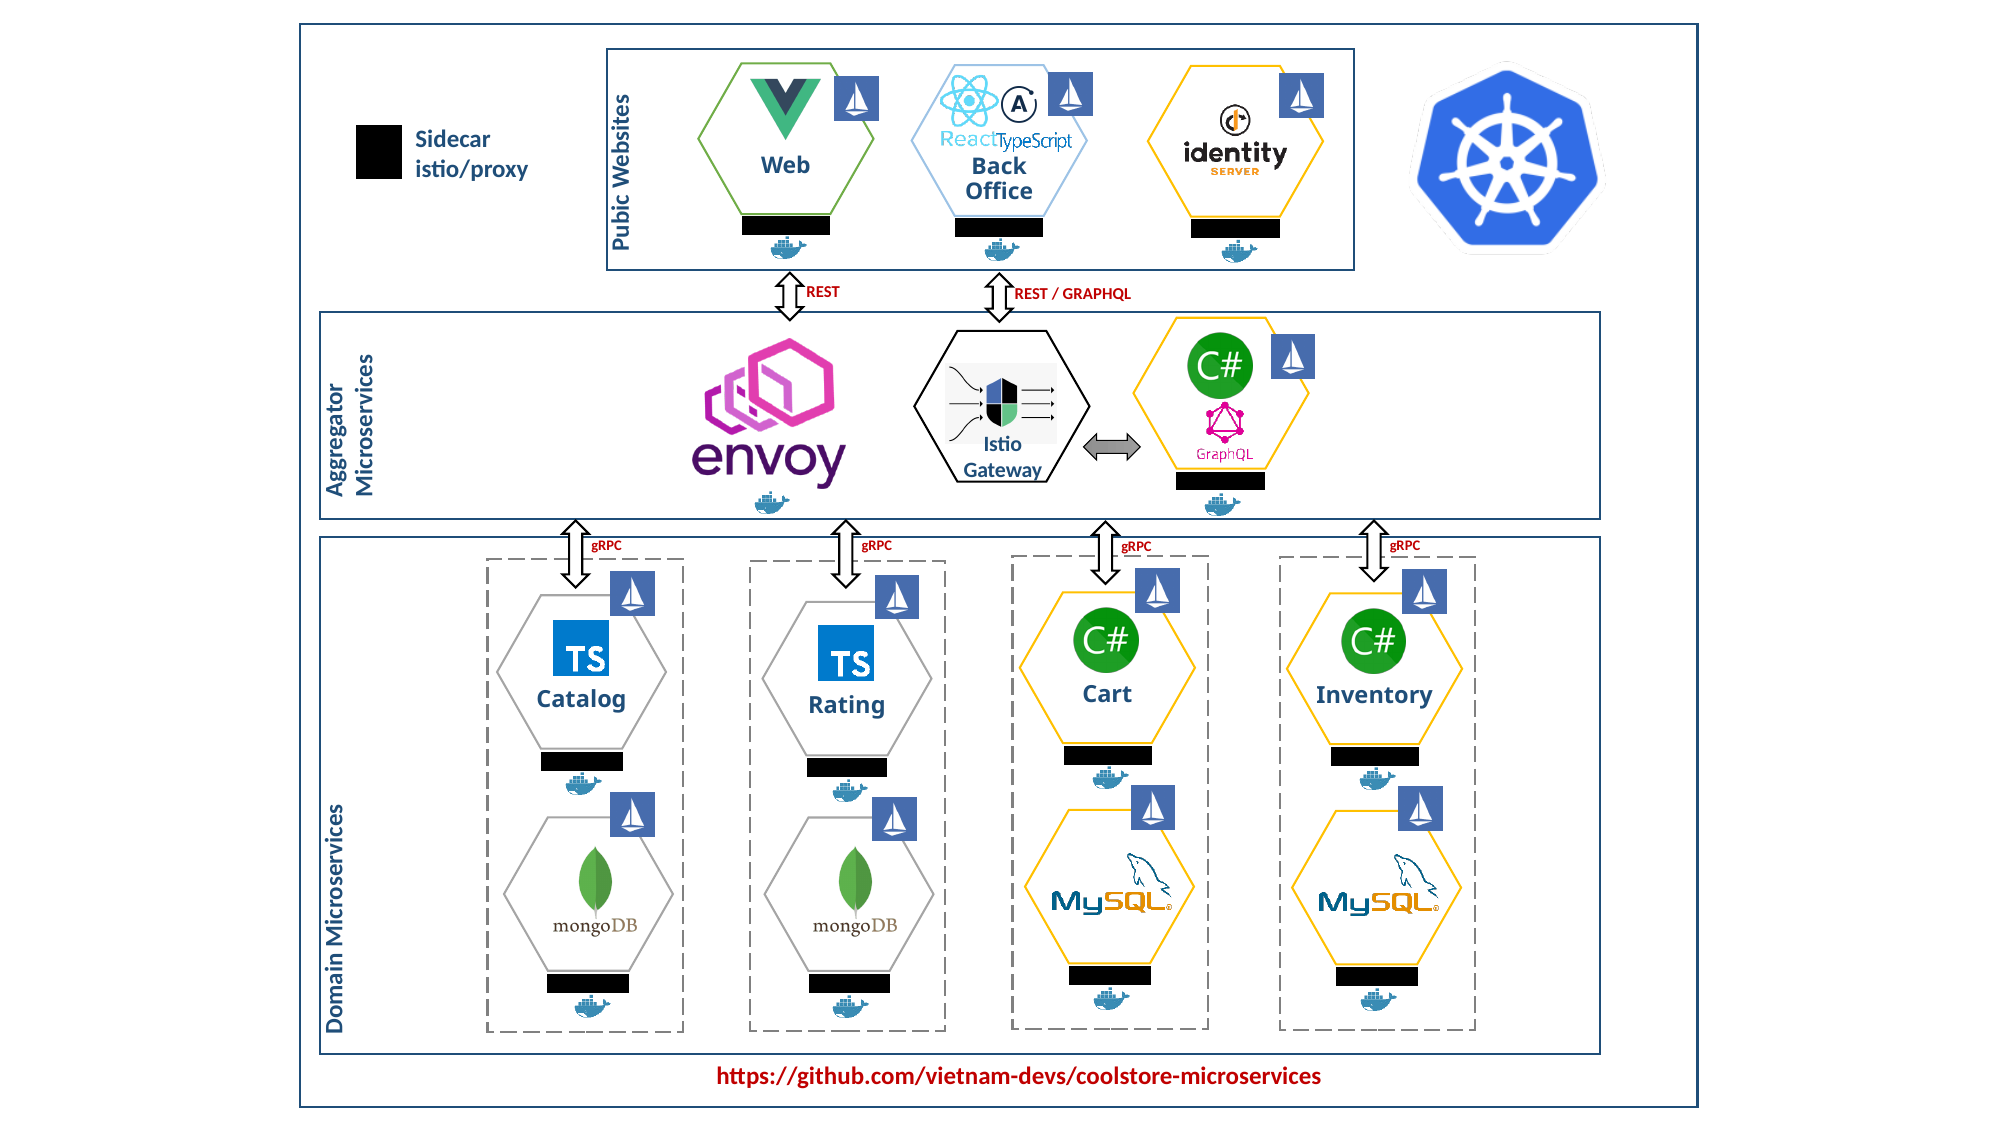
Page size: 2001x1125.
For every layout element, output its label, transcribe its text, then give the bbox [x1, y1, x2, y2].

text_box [562, 520, 687, 588]
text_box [487, 559, 683, 1032]
picture [1408, 59, 1607, 257]
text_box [1133, 317, 1315, 523]
text_box https://github.com/vietnam-devs/coolstore-microservices [701, 1055, 1375, 1098]
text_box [914, 330, 1090, 482]
text_box REST [791, 273, 902, 308]
text_box Istio Gateway [942, 482, 1064, 490]
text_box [749, 560, 946, 1032]
text_box [356, 125, 400, 179]
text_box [911, 65, 1093, 268]
text_box [983, 271, 1012, 324]
text_box Sidecar istio/proxy [400, 115, 609, 190]
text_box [1012, 555, 1208, 1029]
text_box Aggregator Microservices [309, 279, 401, 513]
text_box [1090, 432, 1133, 462]
text_box [319, 536, 1601, 1055]
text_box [1279, 556, 1475, 1030]
text_box [774, 271, 804, 322]
text_box Pubic Websites [596, 50, 658, 267]
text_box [698, 63, 879, 266]
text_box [1147, 65, 1324, 269]
text_box REST / GRAPHQL [999, 275, 1181, 311]
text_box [1360, 520, 1486, 582]
text_box Domain Microservices [309, 714, 371, 1050]
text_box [832, 520, 957, 588]
text_box [299, 23, 1699, 1108]
text_box [606, 48, 1355, 271]
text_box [692, 338, 846, 521]
text_box [319, 311, 1601, 520]
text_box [1092, 521, 1217, 584]
